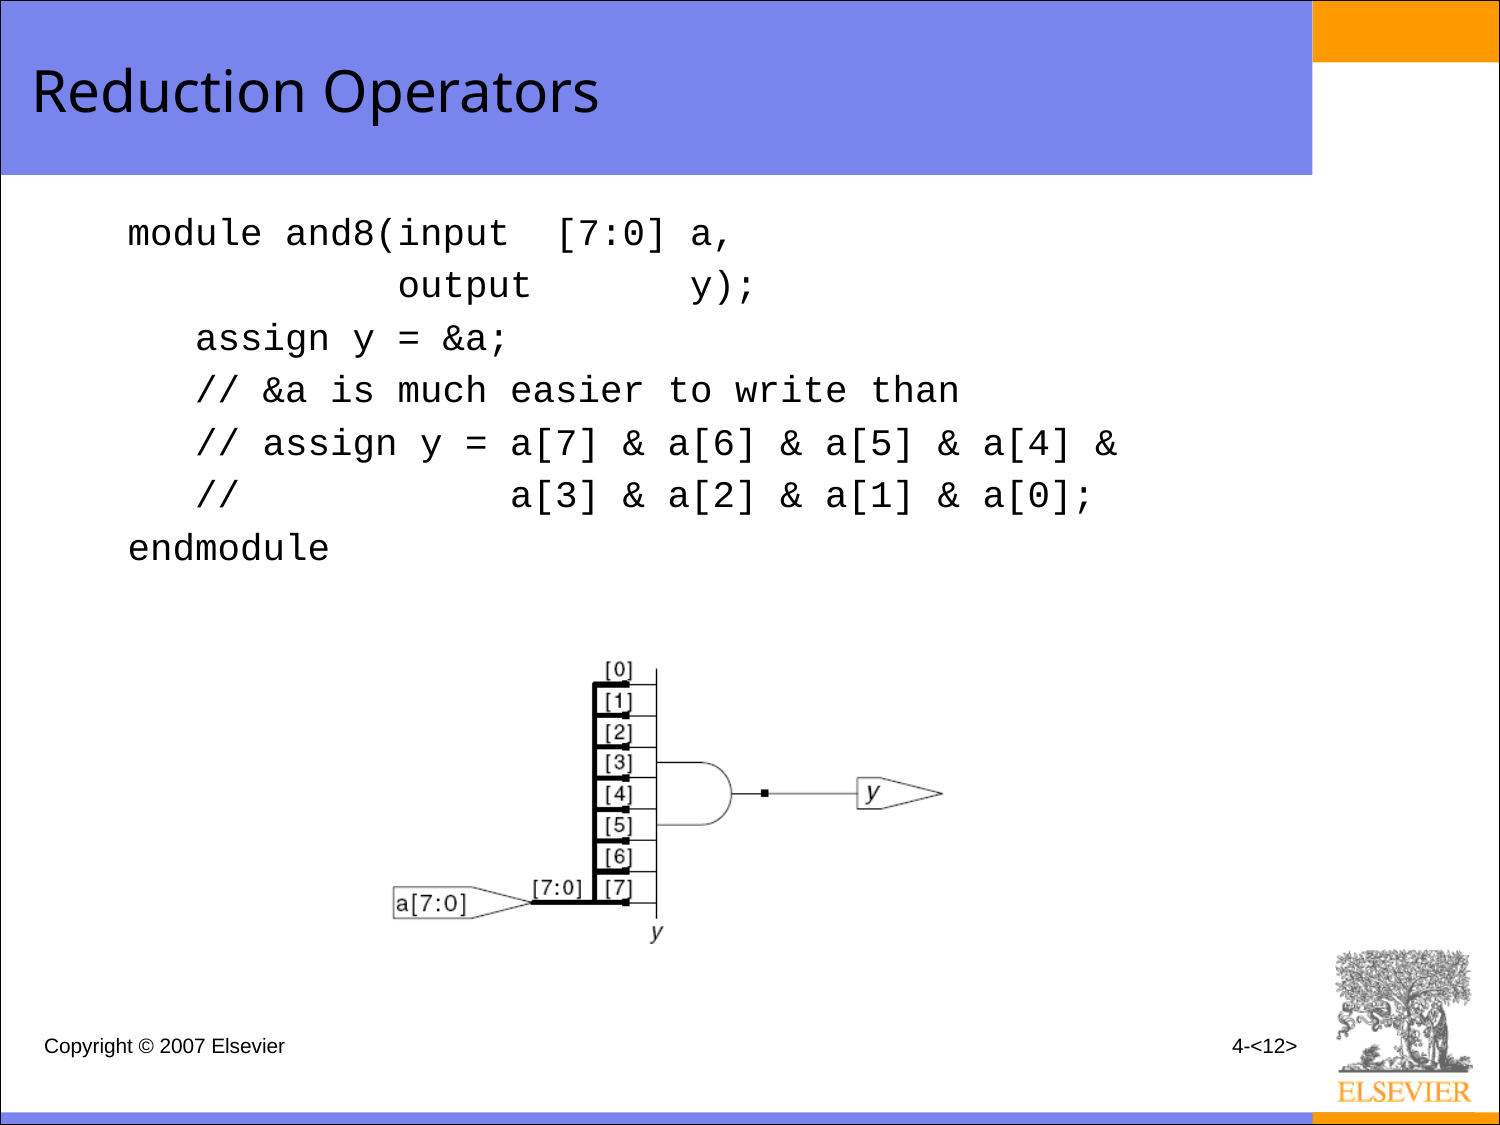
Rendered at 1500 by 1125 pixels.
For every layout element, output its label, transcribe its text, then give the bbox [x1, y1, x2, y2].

text_box [87, 174, 1413, 1025]
picture [1335, 949, 1473, 1102]
footer Copyright © 2007 Elsevier [28, 1024, 505, 1101]
title Reduction Operators [16, 16, 1292, 163]
picture [362, 649, 951, 960]
slide_number 4-<12> [999, 1025, 1313, 1101]
list module and8(input [7:0] a, output y); assign y = &a; // &a is much easier to write than // assign y = a[7] & a[6] & a[5] & a[4] & // a[3] & a[2] & a[1] & a[0]; endmodule [112, 199, 1388, 1013]
